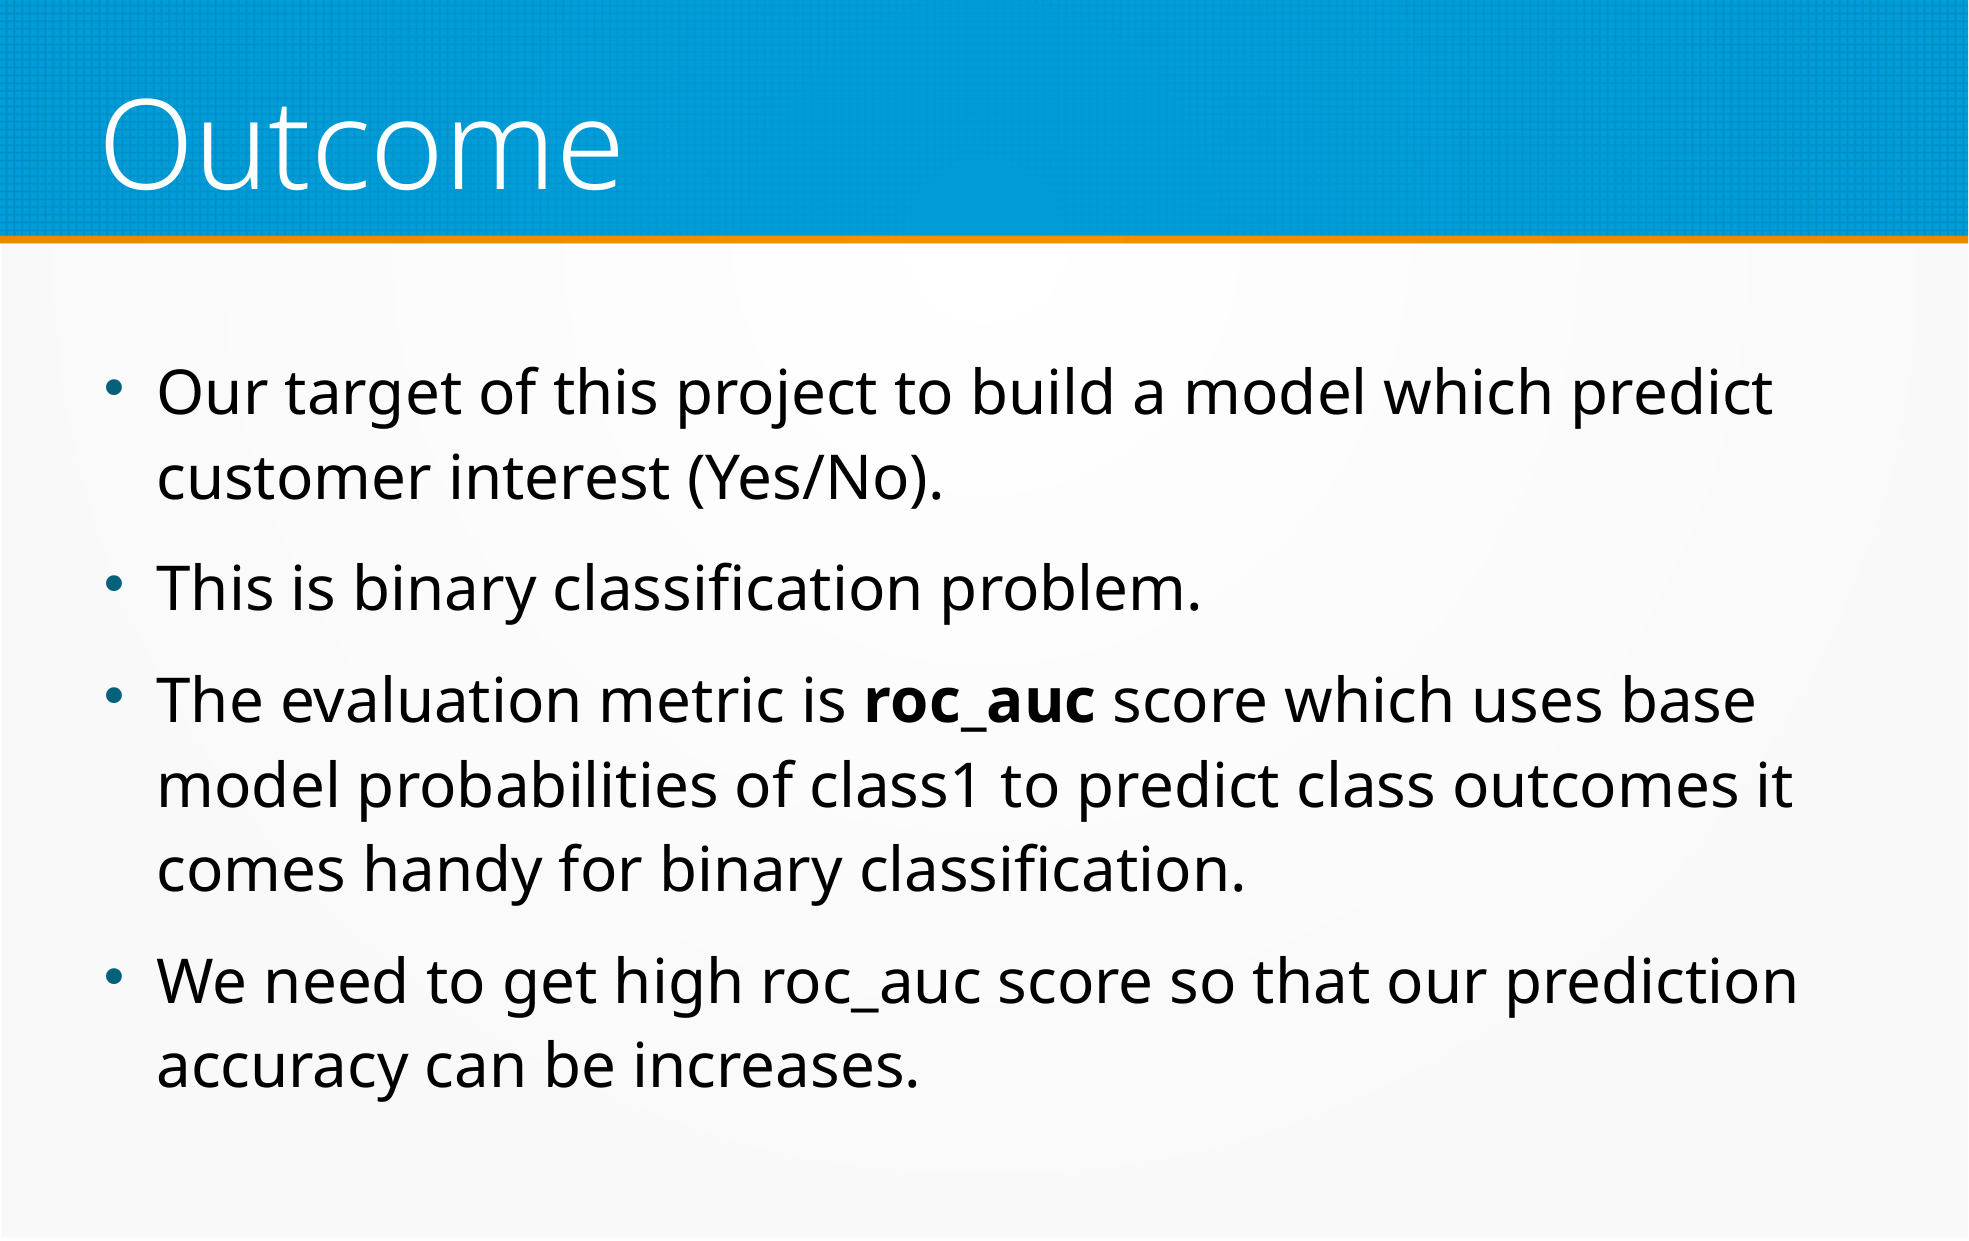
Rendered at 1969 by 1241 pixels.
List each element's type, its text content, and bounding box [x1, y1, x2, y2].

text_box Our target of this project to build a model which predict customer interest (Yes/No). This is binary classification problem. The evaluation metric is roc_auc score which uses base model probabilities of class1 to predict class outcomes it comes handy for binary classification. We need to get high roc_auc score so that our prediction accuracy can be increases. [86, 348, 1848, 1114]
text_box Outcome [98, 19, 1870, 227]
picture [0, 236, 1969, 1241]
